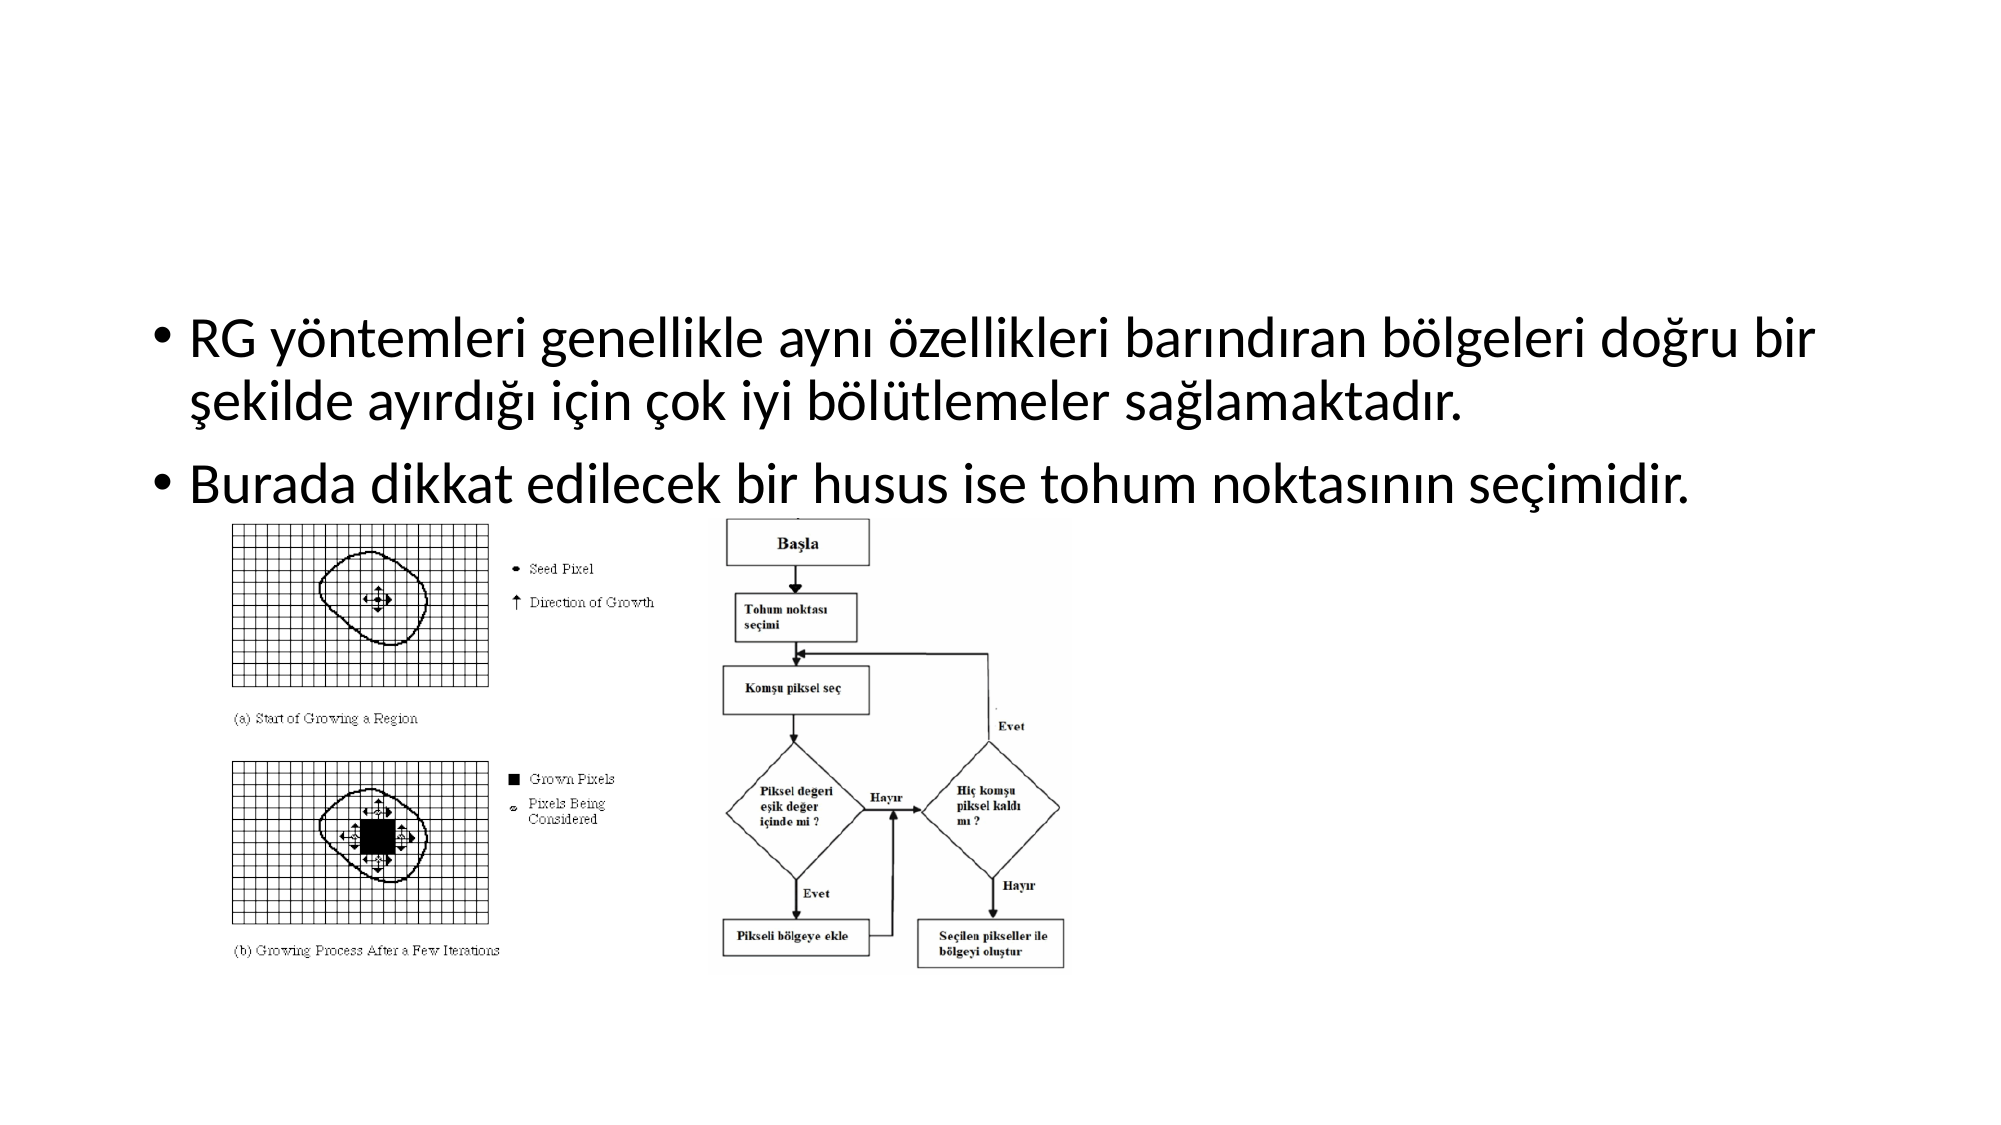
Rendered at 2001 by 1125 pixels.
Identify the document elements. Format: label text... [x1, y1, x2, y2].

list RG yöntemleri genellikle aynı özellikleri barındıran bölgeleri doğru bir şekilde ayırdığı için çok iyi bölütlemeler sağlamaktadır. Burada dikkat edilecek bir husus ise tohum noktasının seçimidir. [137, 299, 1863, 1014]
picture [201, 507, 666, 975]
picture [708, 508, 1072, 975]
